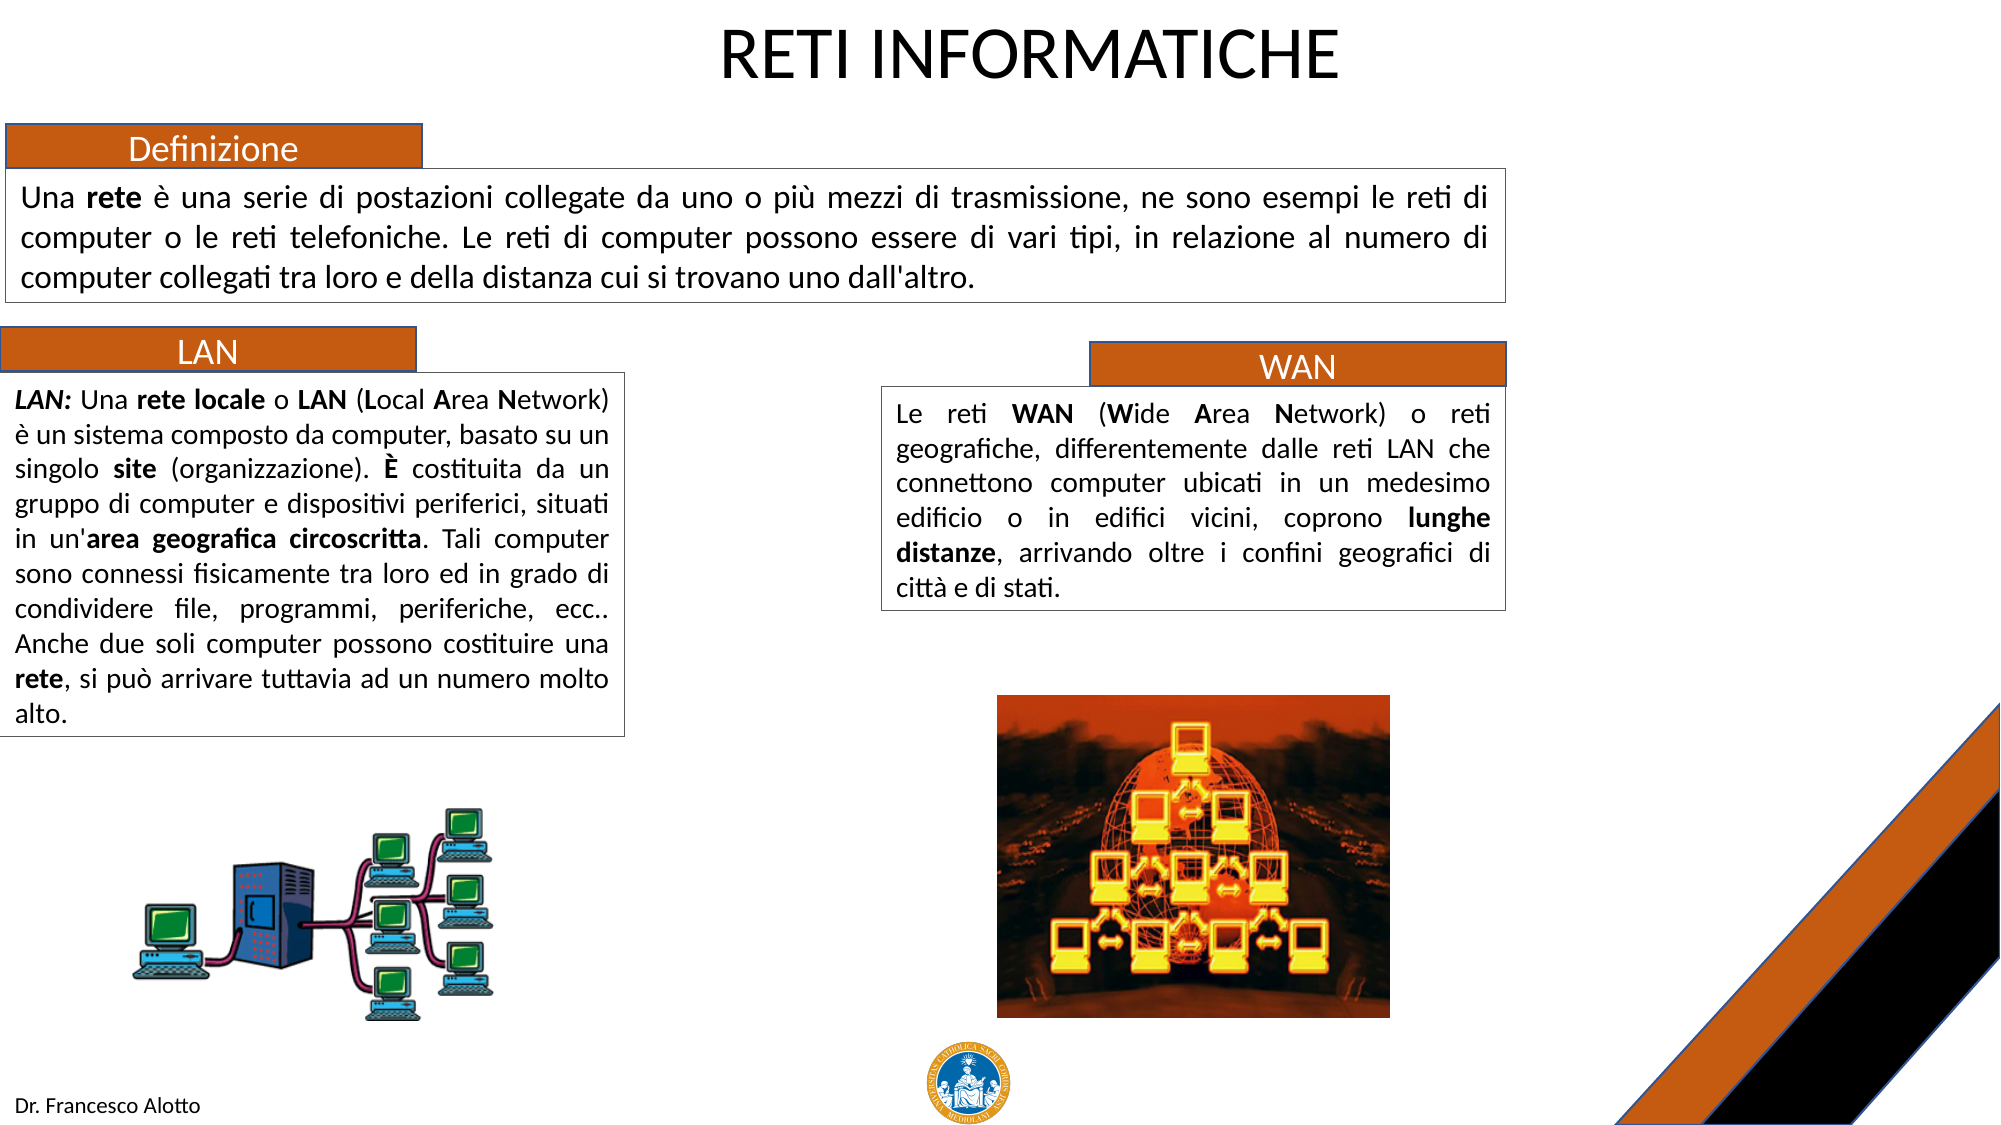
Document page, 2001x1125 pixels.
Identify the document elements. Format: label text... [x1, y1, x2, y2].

text_box LAN: Una rete locale o LAN (Local Area Network) è un sistema composto da computer, basato su un singolo site (organizzazione). È costituita da un gruppo di computer e dispositivi periferici, situati in un'area geografica circoscritta. Tali computer sono connessi fisicamente tra loro ed in grado di condividere file, programmi, periferiche, ecc.. Anche due soli computer possono costituire una rete, si può arrivare tuttavia ad un numero molto alto. [0, 372, 625, 703]
text_box Le reti WAN (Wide Area Network) o reti geografiche, differentemente dalle reti LAN che connettono computer ubicati in un medesimo edificio o in edifici vicini, coprono lunghe distanze, arrivando oltre i confini geografici di città e di stati. [881, 386, 1506, 611]
picture [997, 695, 1391, 1018]
text_box Definizione [5, 123, 423, 169]
text_box WAN [1089, 341, 1507, 387]
text_box LAN [0, 326, 417, 372]
picture [119, 808, 505, 1021]
text_box Una rete è una serie di postazioni collegate da uno o più mezzi di trasmissione, ne sono esempi le reti di computer o le reti telefoniche. Le reti di computer possono essere di vari tipi, in relazione al numero di computer collegati tra loro e della distanza cui si trovano uno dall'altro. [5, 168, 1506, 303]
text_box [0, 703, 2000, 1125]
text_box RETI INFORMATICHE [704, 0, 1464, 101]
